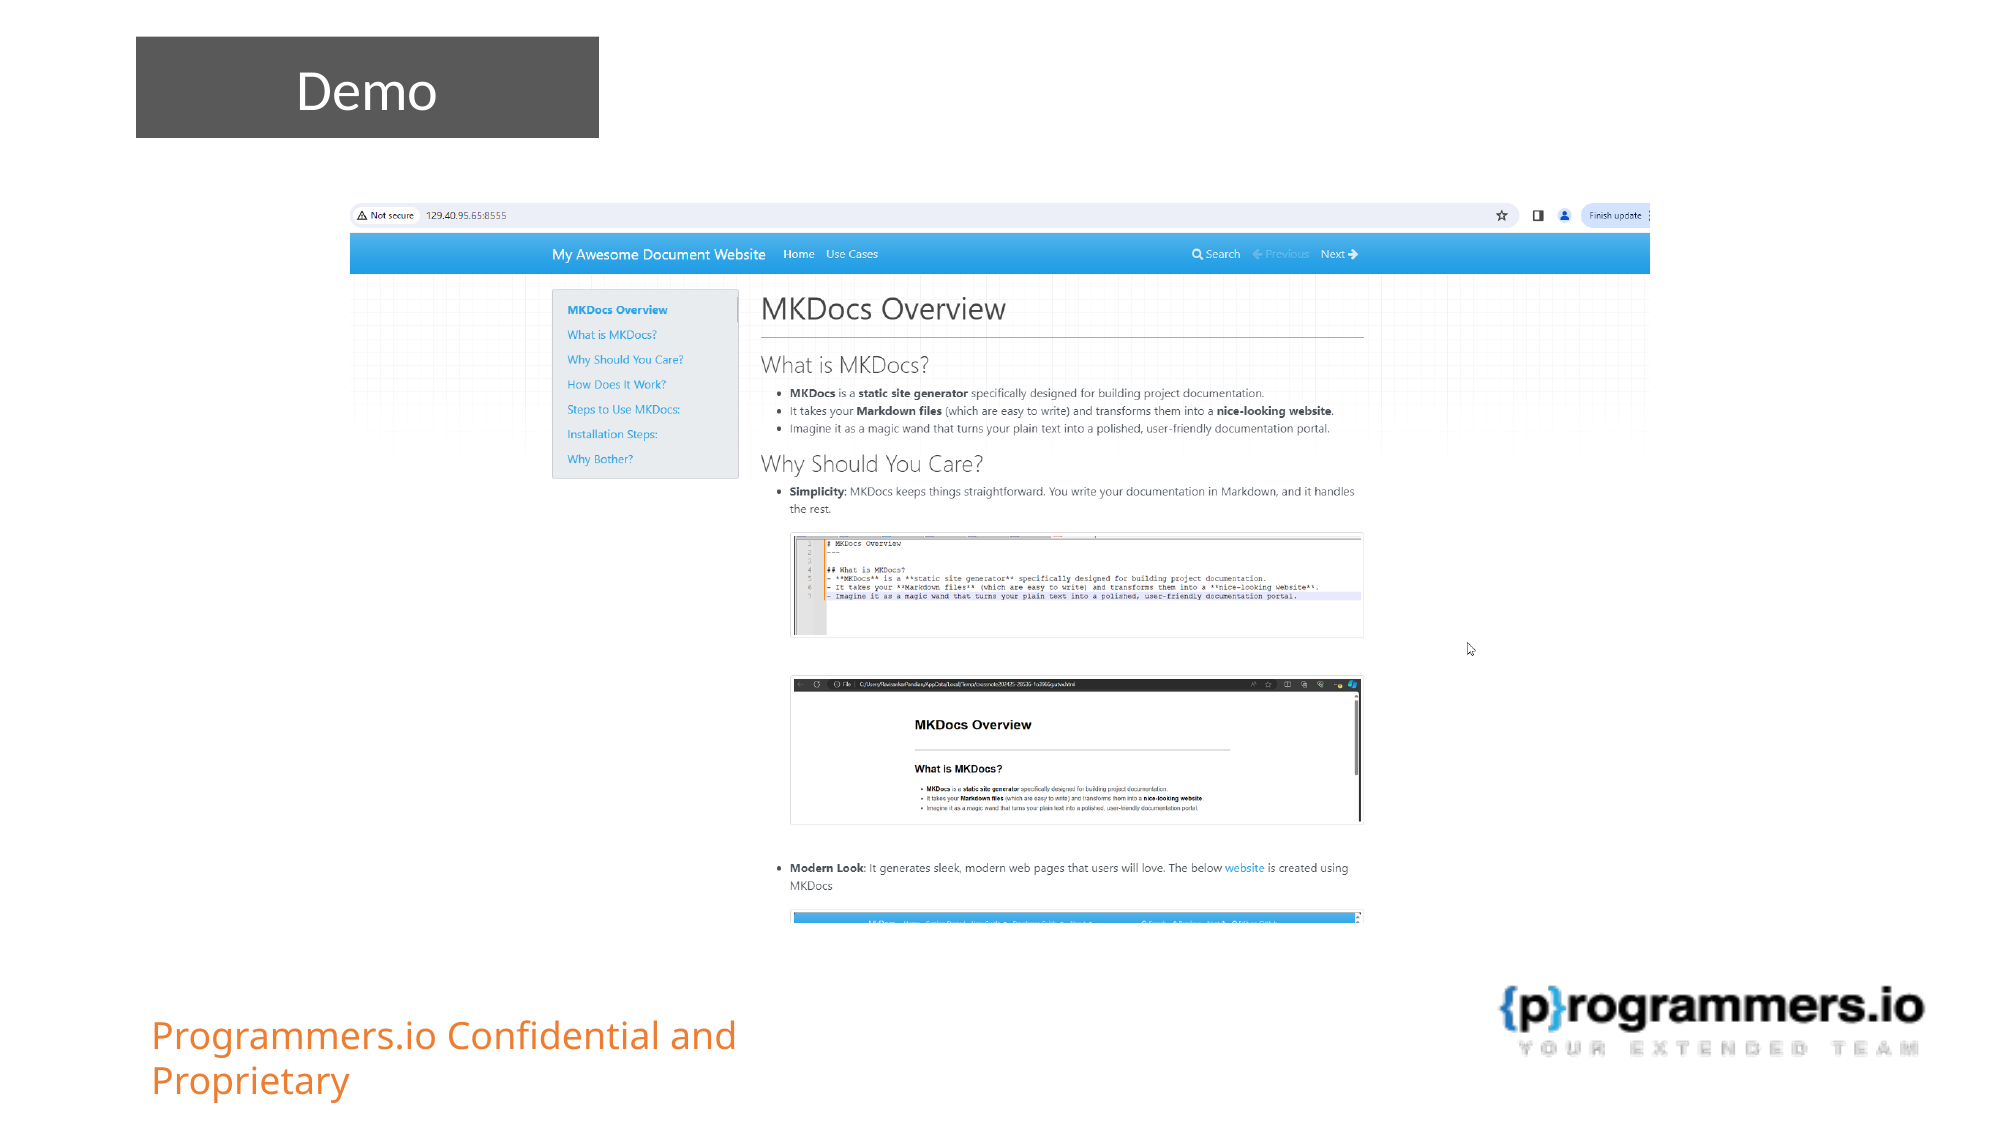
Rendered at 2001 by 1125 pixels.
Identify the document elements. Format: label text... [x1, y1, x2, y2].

text_box Demo [136, 36, 599, 138]
picture [349, 202, 1650, 923]
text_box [103, 964, 1951, 1066]
